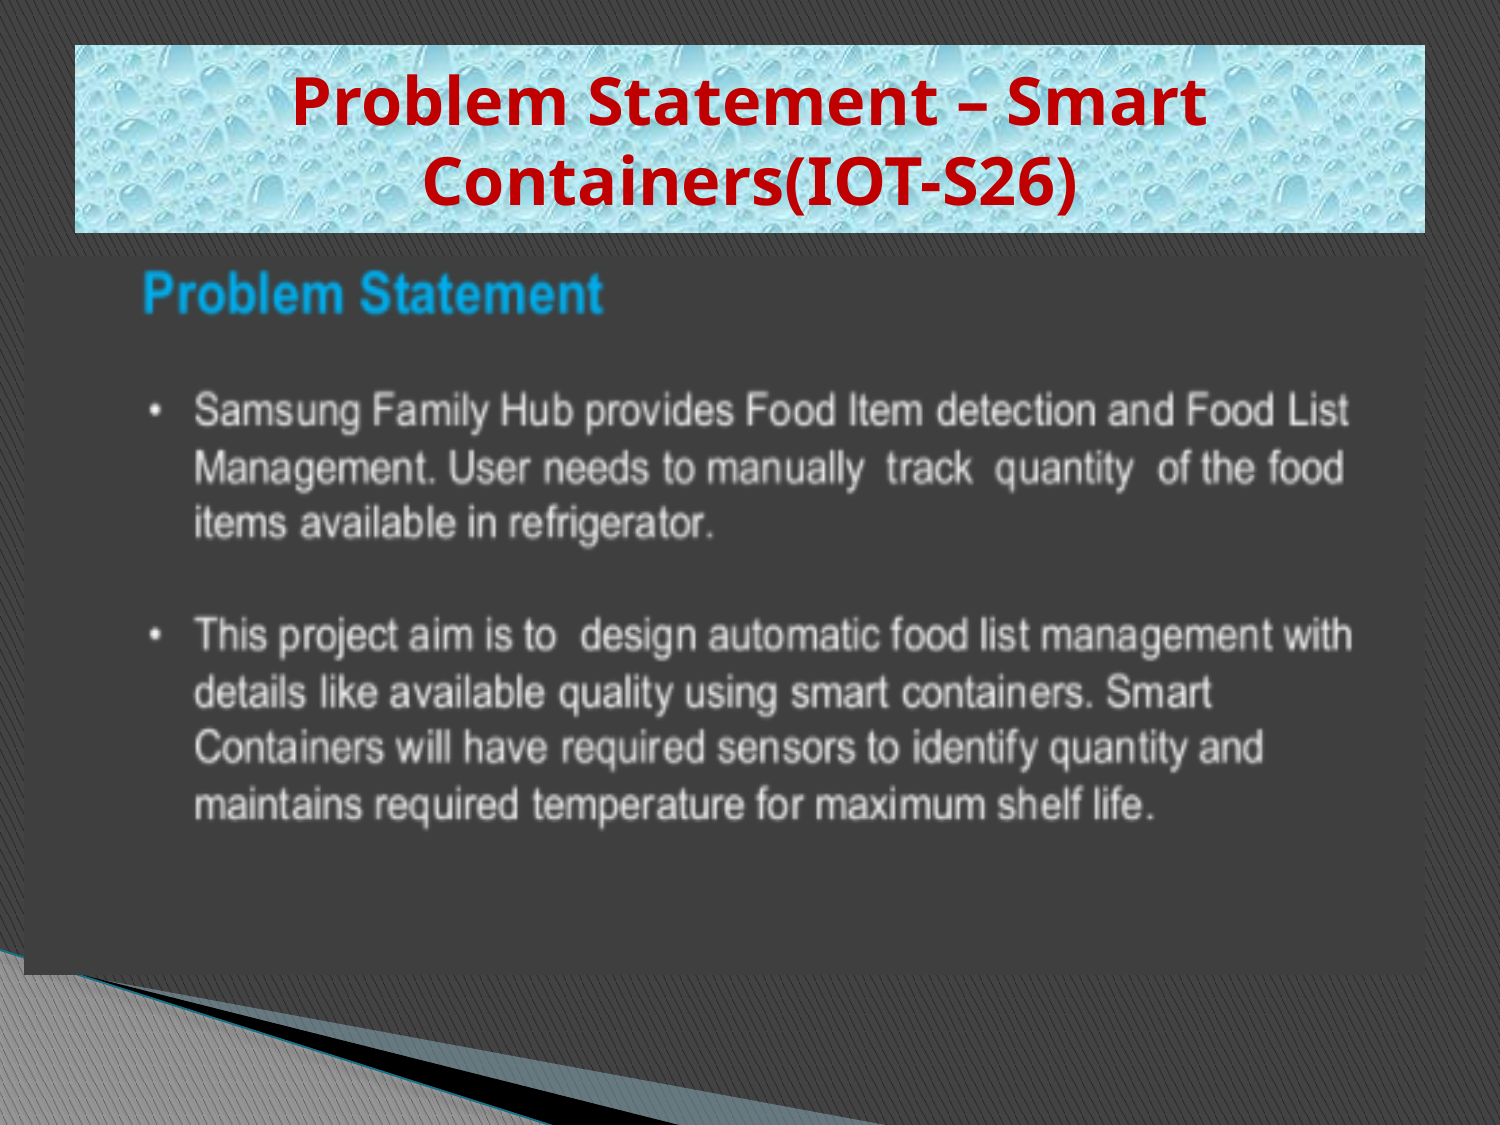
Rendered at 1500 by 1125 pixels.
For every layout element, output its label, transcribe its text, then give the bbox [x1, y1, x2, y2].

title Problem Statement – Smart Containers(IOT-S26) [75, 45, 1425, 233]
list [24, 255, 1426, 976]
